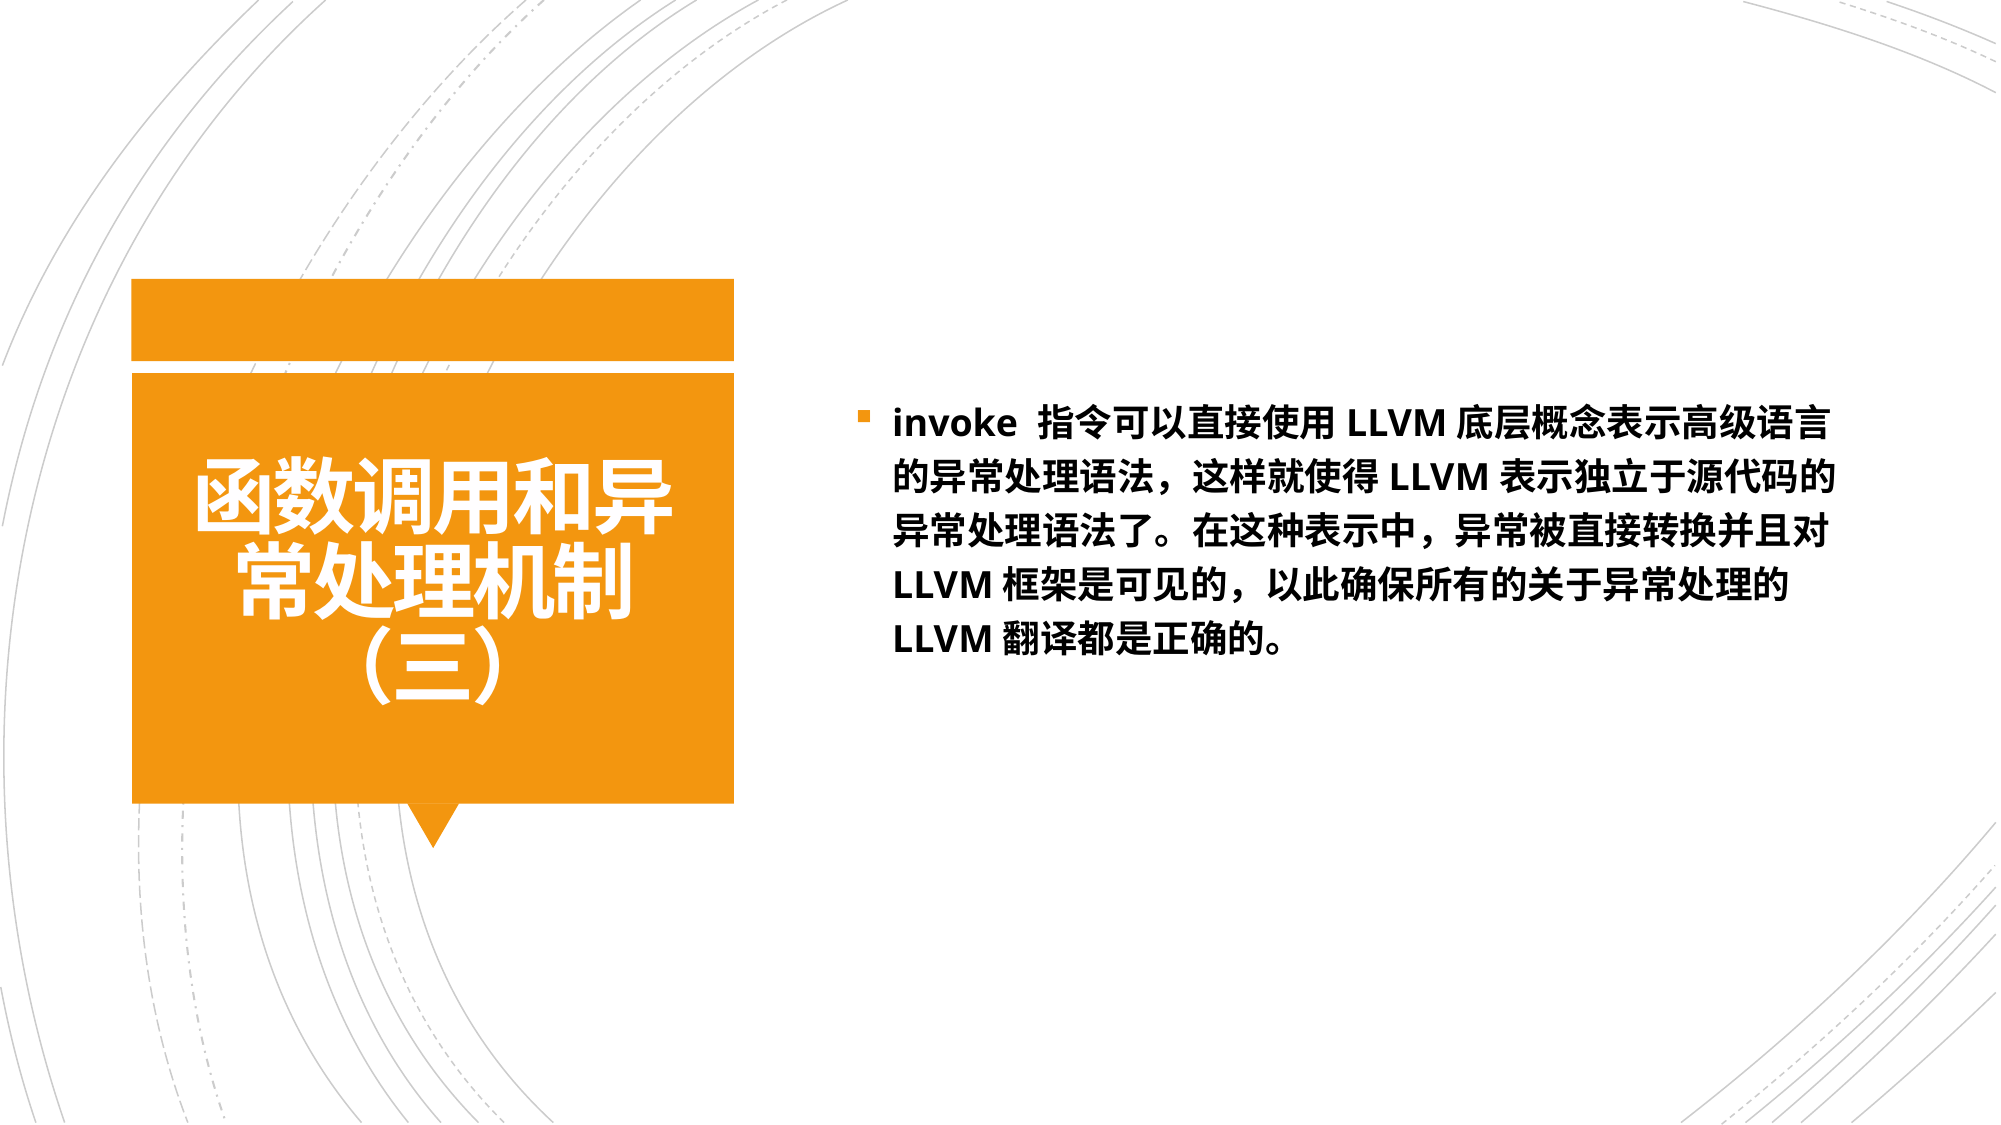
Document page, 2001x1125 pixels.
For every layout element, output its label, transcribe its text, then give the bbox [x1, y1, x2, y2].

title 函数调用和异常处理机制（三） [145, 385, 720, 789]
list invoke 指令可以直接使用LLVM底层概念表示高级语言的异常处理语法，这样就使得LLVM表示独立于源代码的异常处理语法了。在这种表示中，异常被直接转换并且对LLVM框架是可见的，以此确保所有的关于异常处理的LLVM翻译都是正确的。 [839, 131, 1871, 993]
